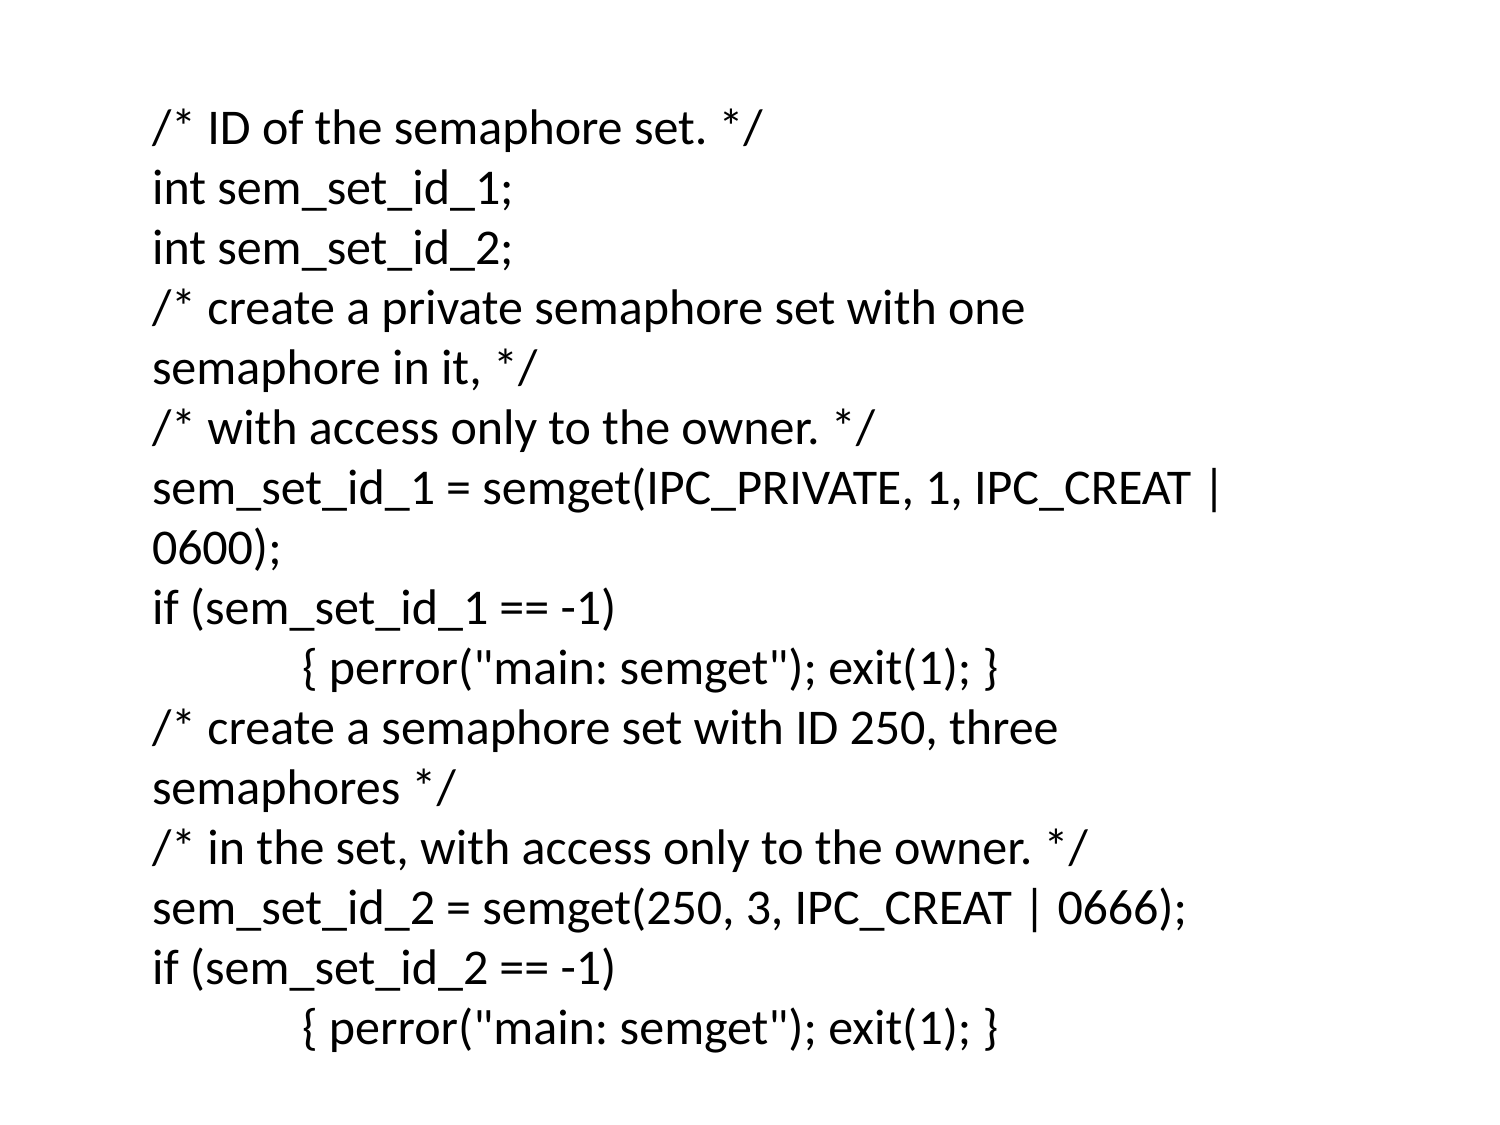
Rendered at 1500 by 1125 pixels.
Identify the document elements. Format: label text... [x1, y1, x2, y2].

text_box /* ID of the semaphore set. */ int sem_set_id_1; int sem_set_id_2; /* create a private semaphore set with one semaphore in it, */ /* with access only to the owner. */ sem_set_id_1 = semget(IPC_PRIVATE, 1, IPC_CREAT | 0600); if (sem_set_id_1 == -1) { perror("main: semget"); exit(1); } /* create a semaphore set with ID 250, three semaphores */ /* in the set, with access only to the owner. */ sem_set_id_2 = semget(250, 3, IPC_CREAT | 0666); if (sem_set_id_2 == -1) { perror("main: semget"); exit(1); } [137, 87, 1250, 1063]
